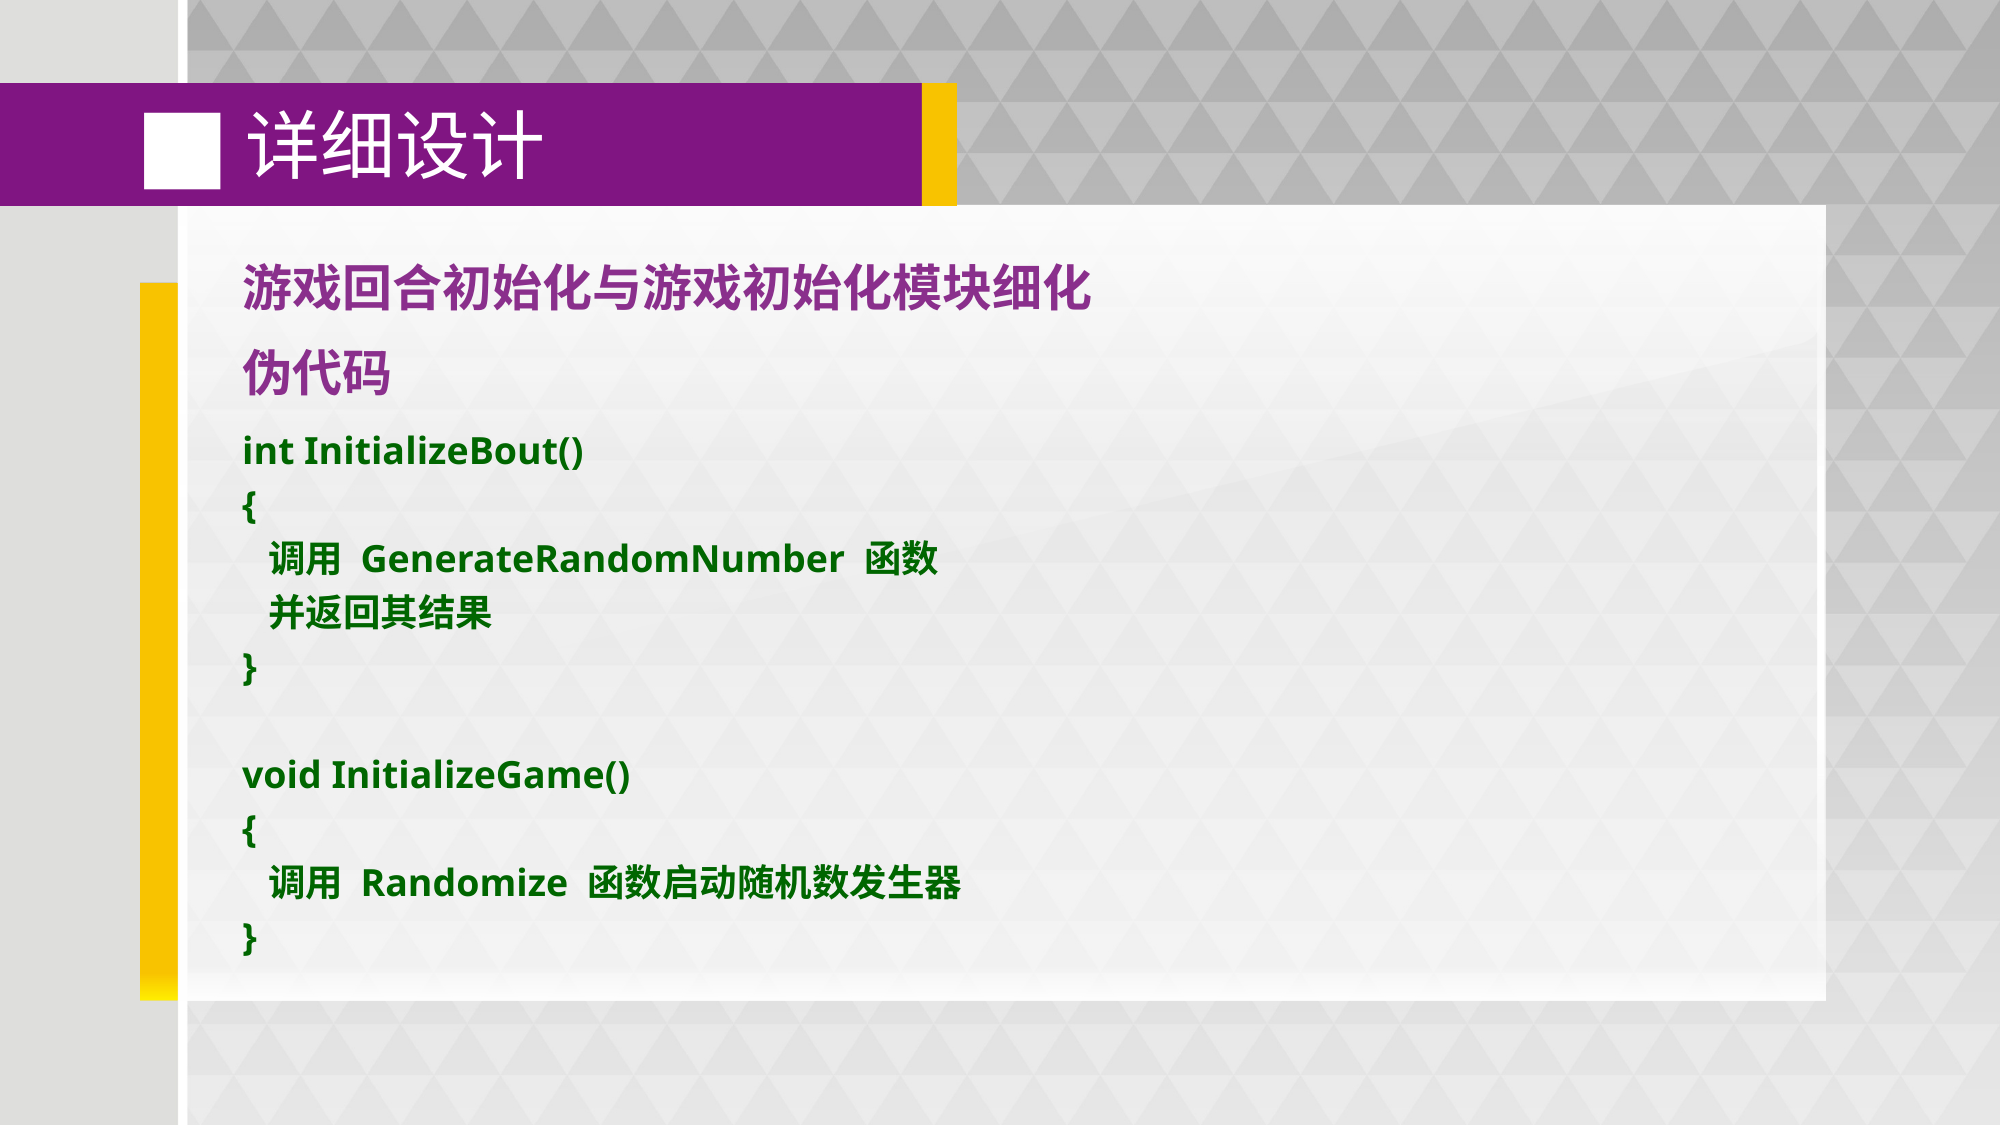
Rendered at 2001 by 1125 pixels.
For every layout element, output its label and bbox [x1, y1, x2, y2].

picture [0, 0, 2000, 1125]
text_box [120, 69, 563, 206]
